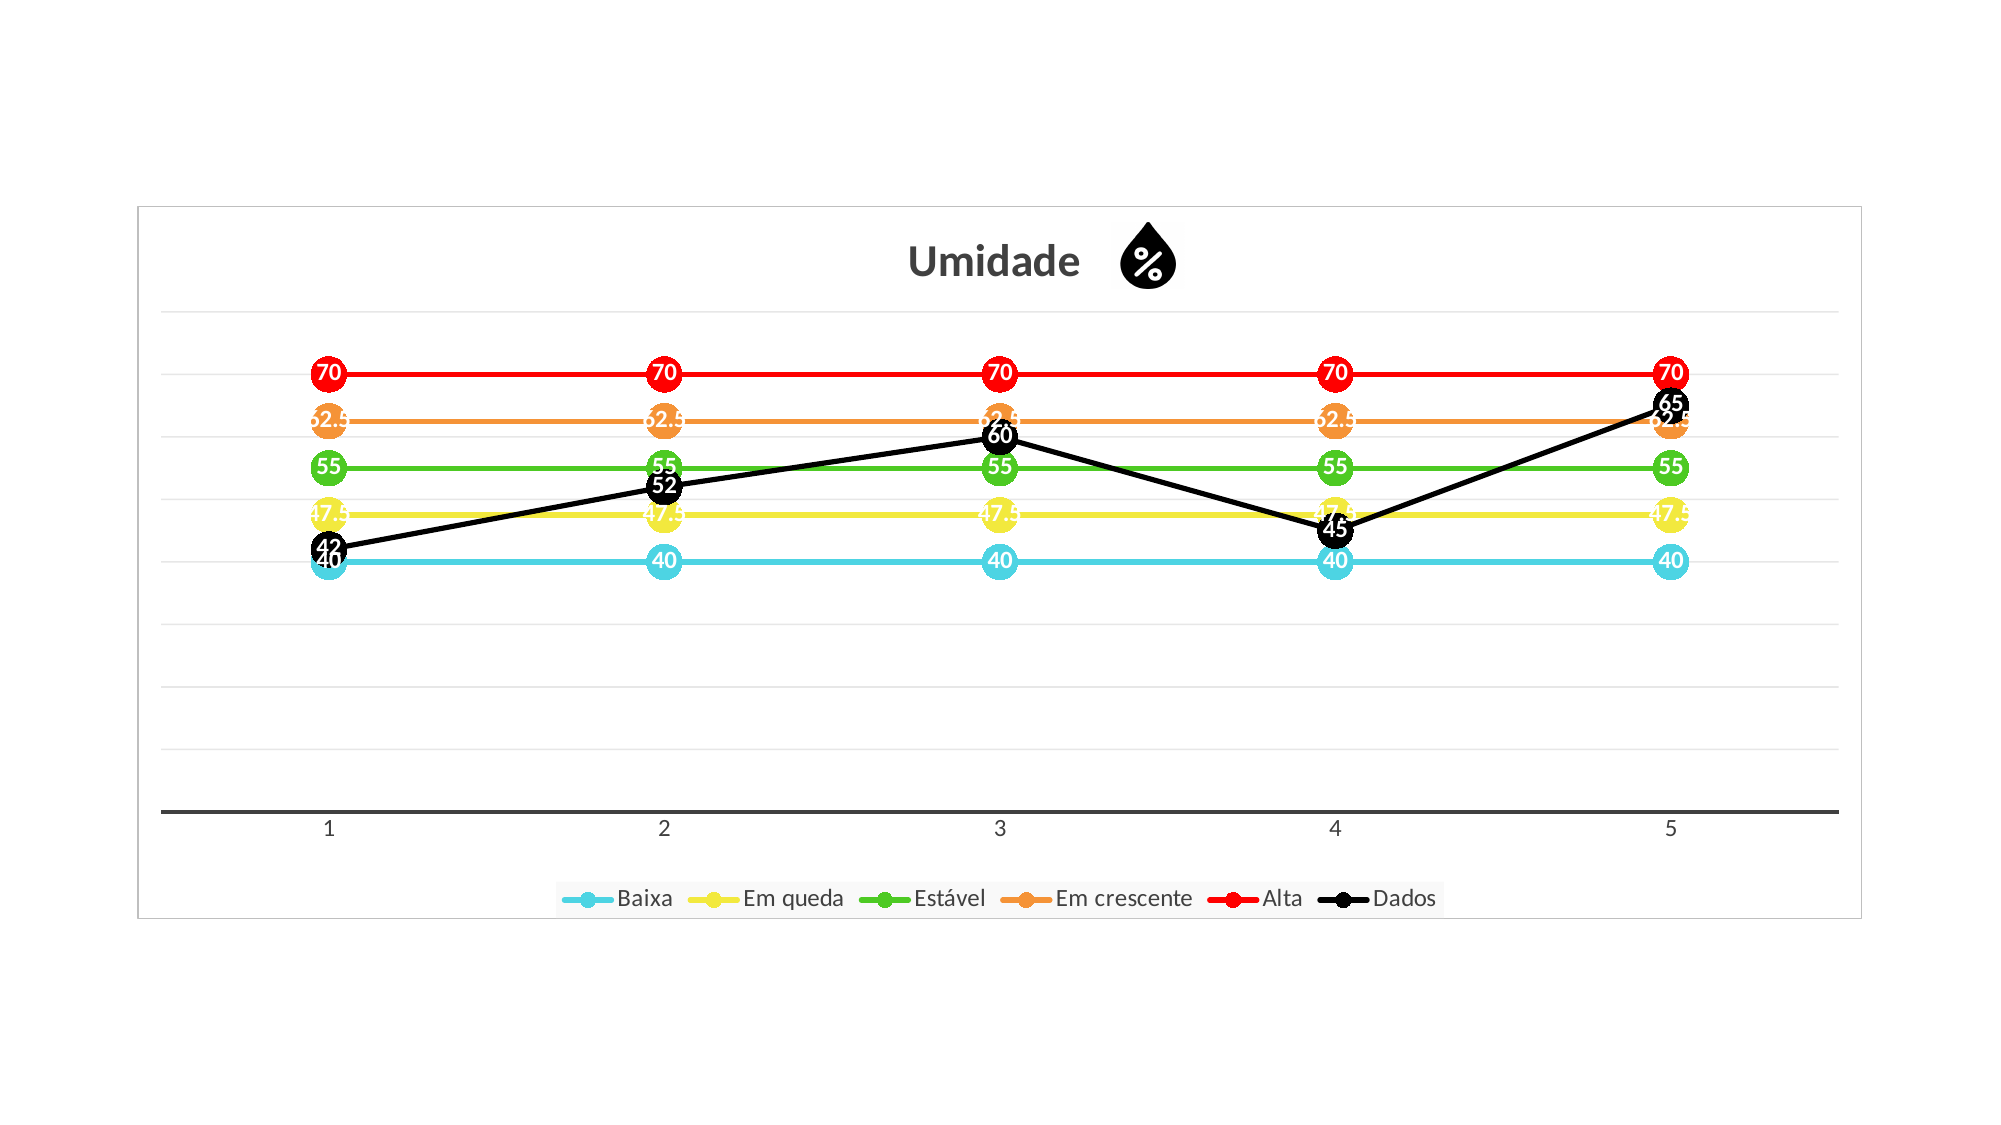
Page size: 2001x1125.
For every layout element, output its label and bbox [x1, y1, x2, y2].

chart [137, 205, 1863, 920]
picture [1111, 222, 1185, 289]
